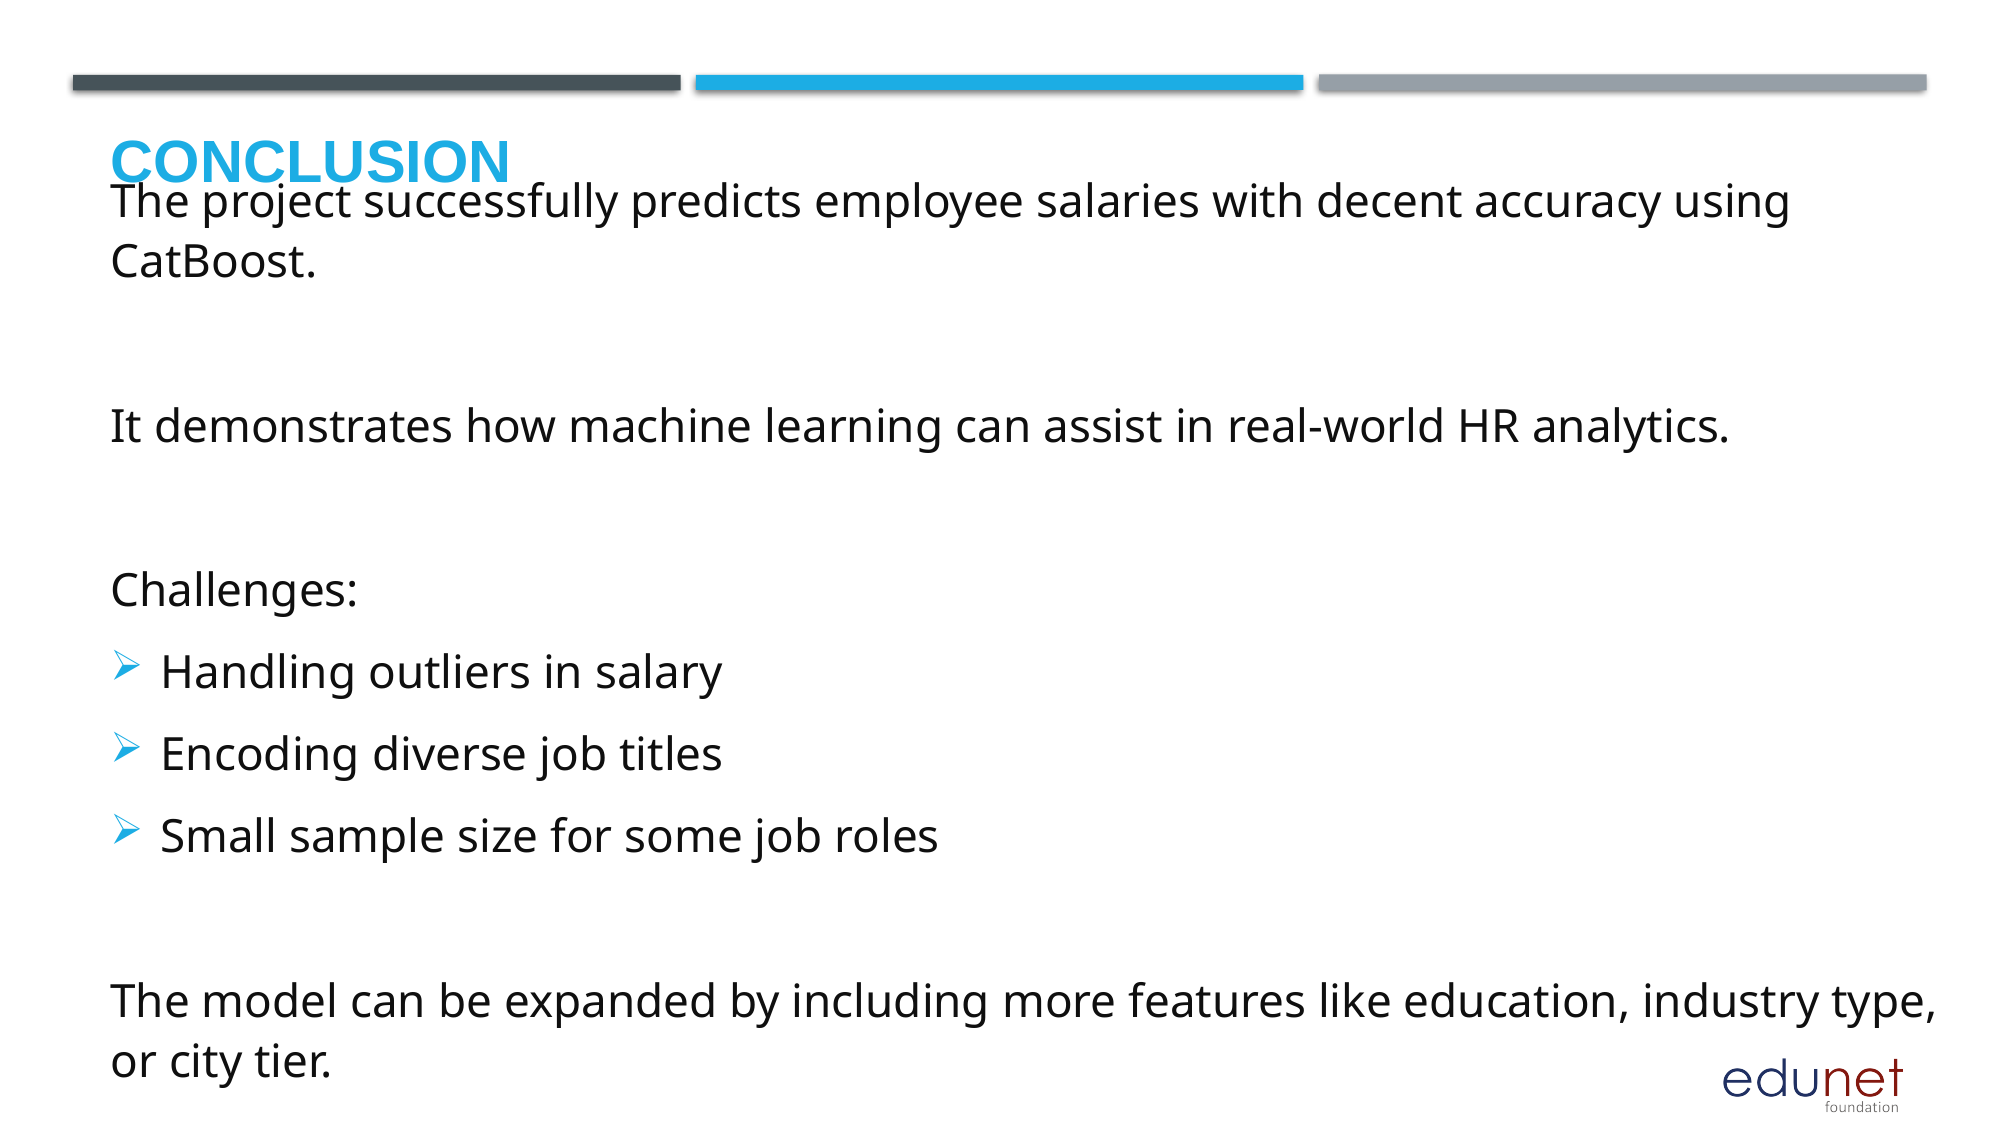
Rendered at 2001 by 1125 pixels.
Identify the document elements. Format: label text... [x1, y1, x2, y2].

list The project successfully predicts employee salaries with decent accuracy using CatBoost. It demonstrates how machine learning can assist in real-world HR analytics. Challenges: Handling outliers in salary Encoding diverse job titles Small sample size for some job roles The model can be expanded by including more features like education, industry type, or city tier. [95, 243, 1996, 1010]
title Conclusion [95, 115, 1905, 203]
picture [1719, 1056, 1905, 1116]
